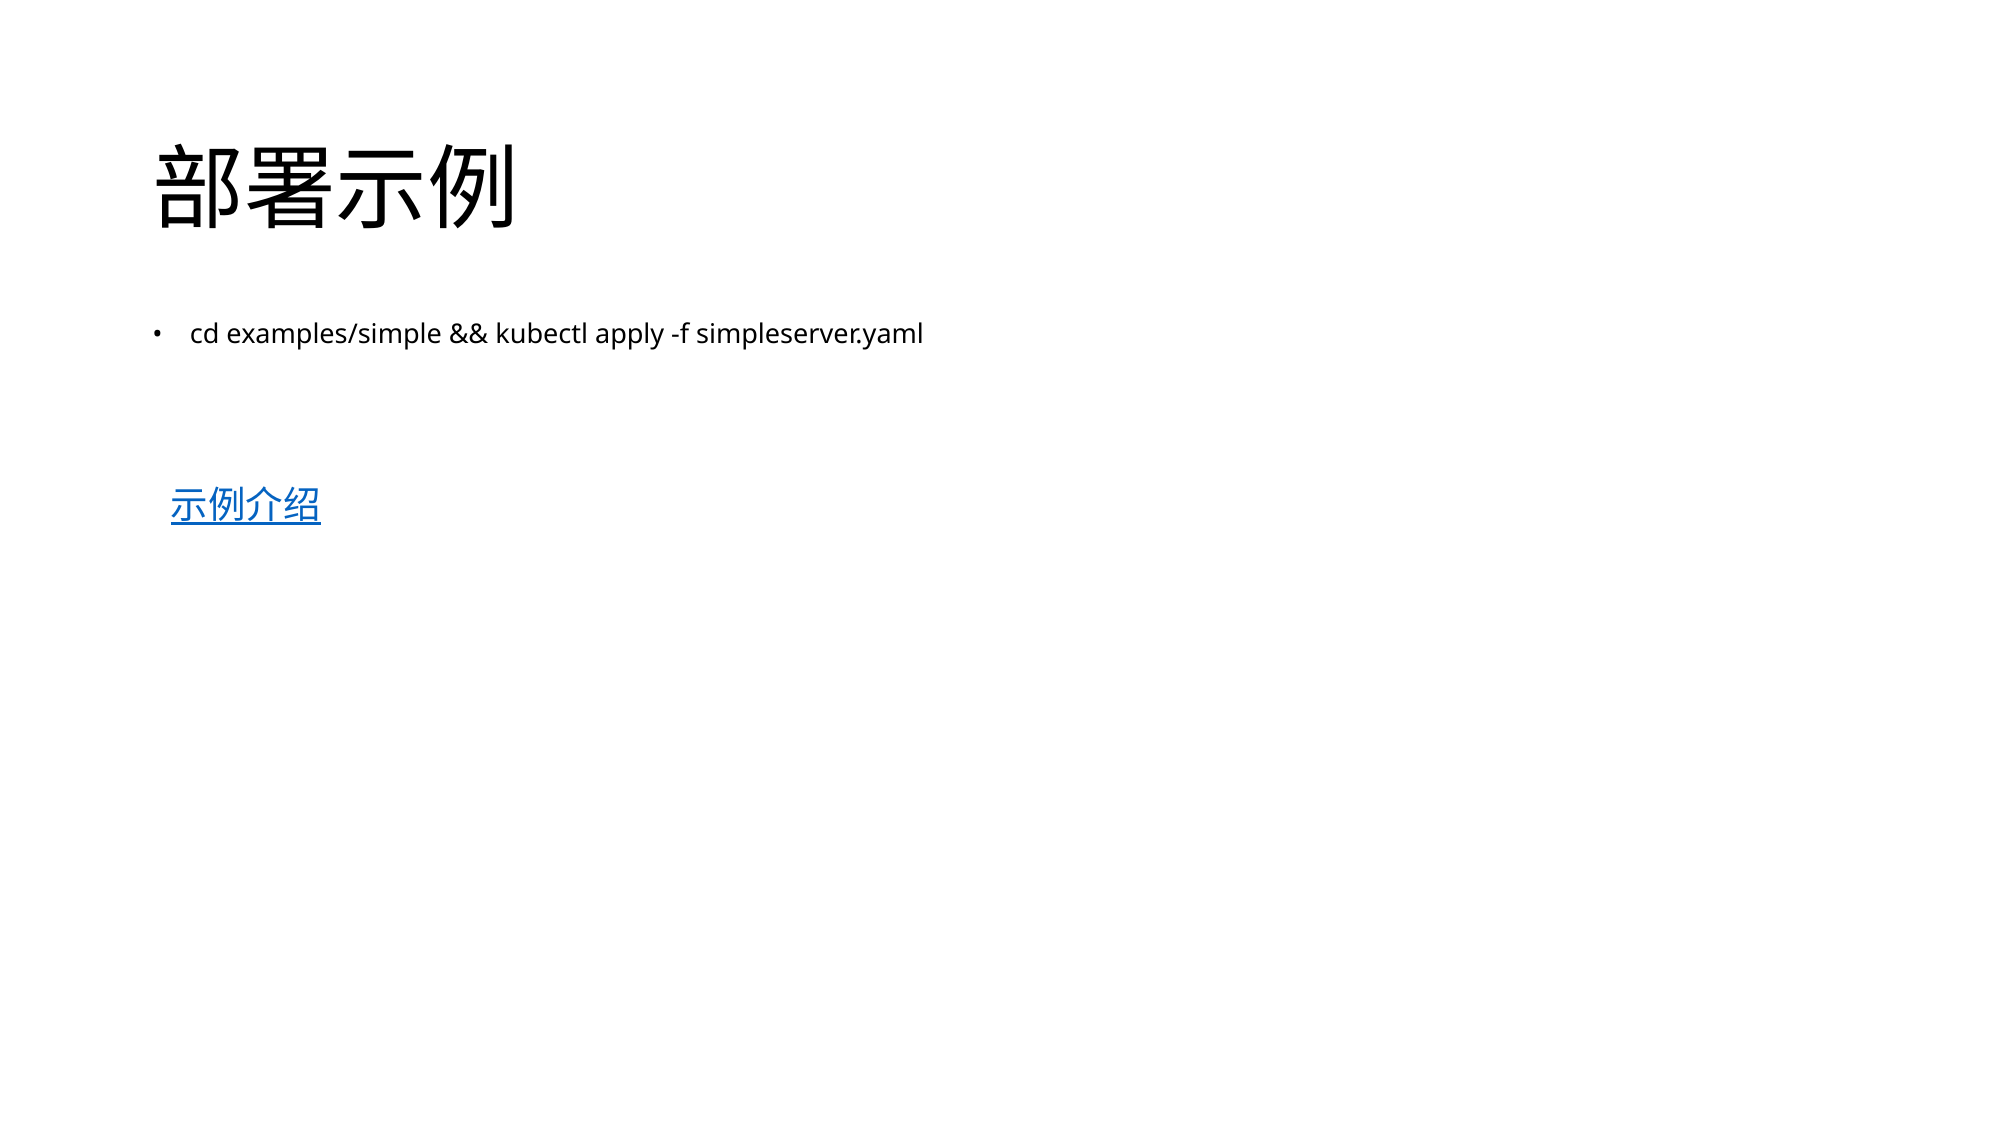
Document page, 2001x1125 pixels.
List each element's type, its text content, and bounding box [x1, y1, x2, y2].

list cd examples/simple && kubectl apply -f simpleserver.yaml [137, 299, 1863, 1014]
text_box 示例介绍 [156, 457, 448, 531]
title 部署示例 [137, 59, 1863, 278]
